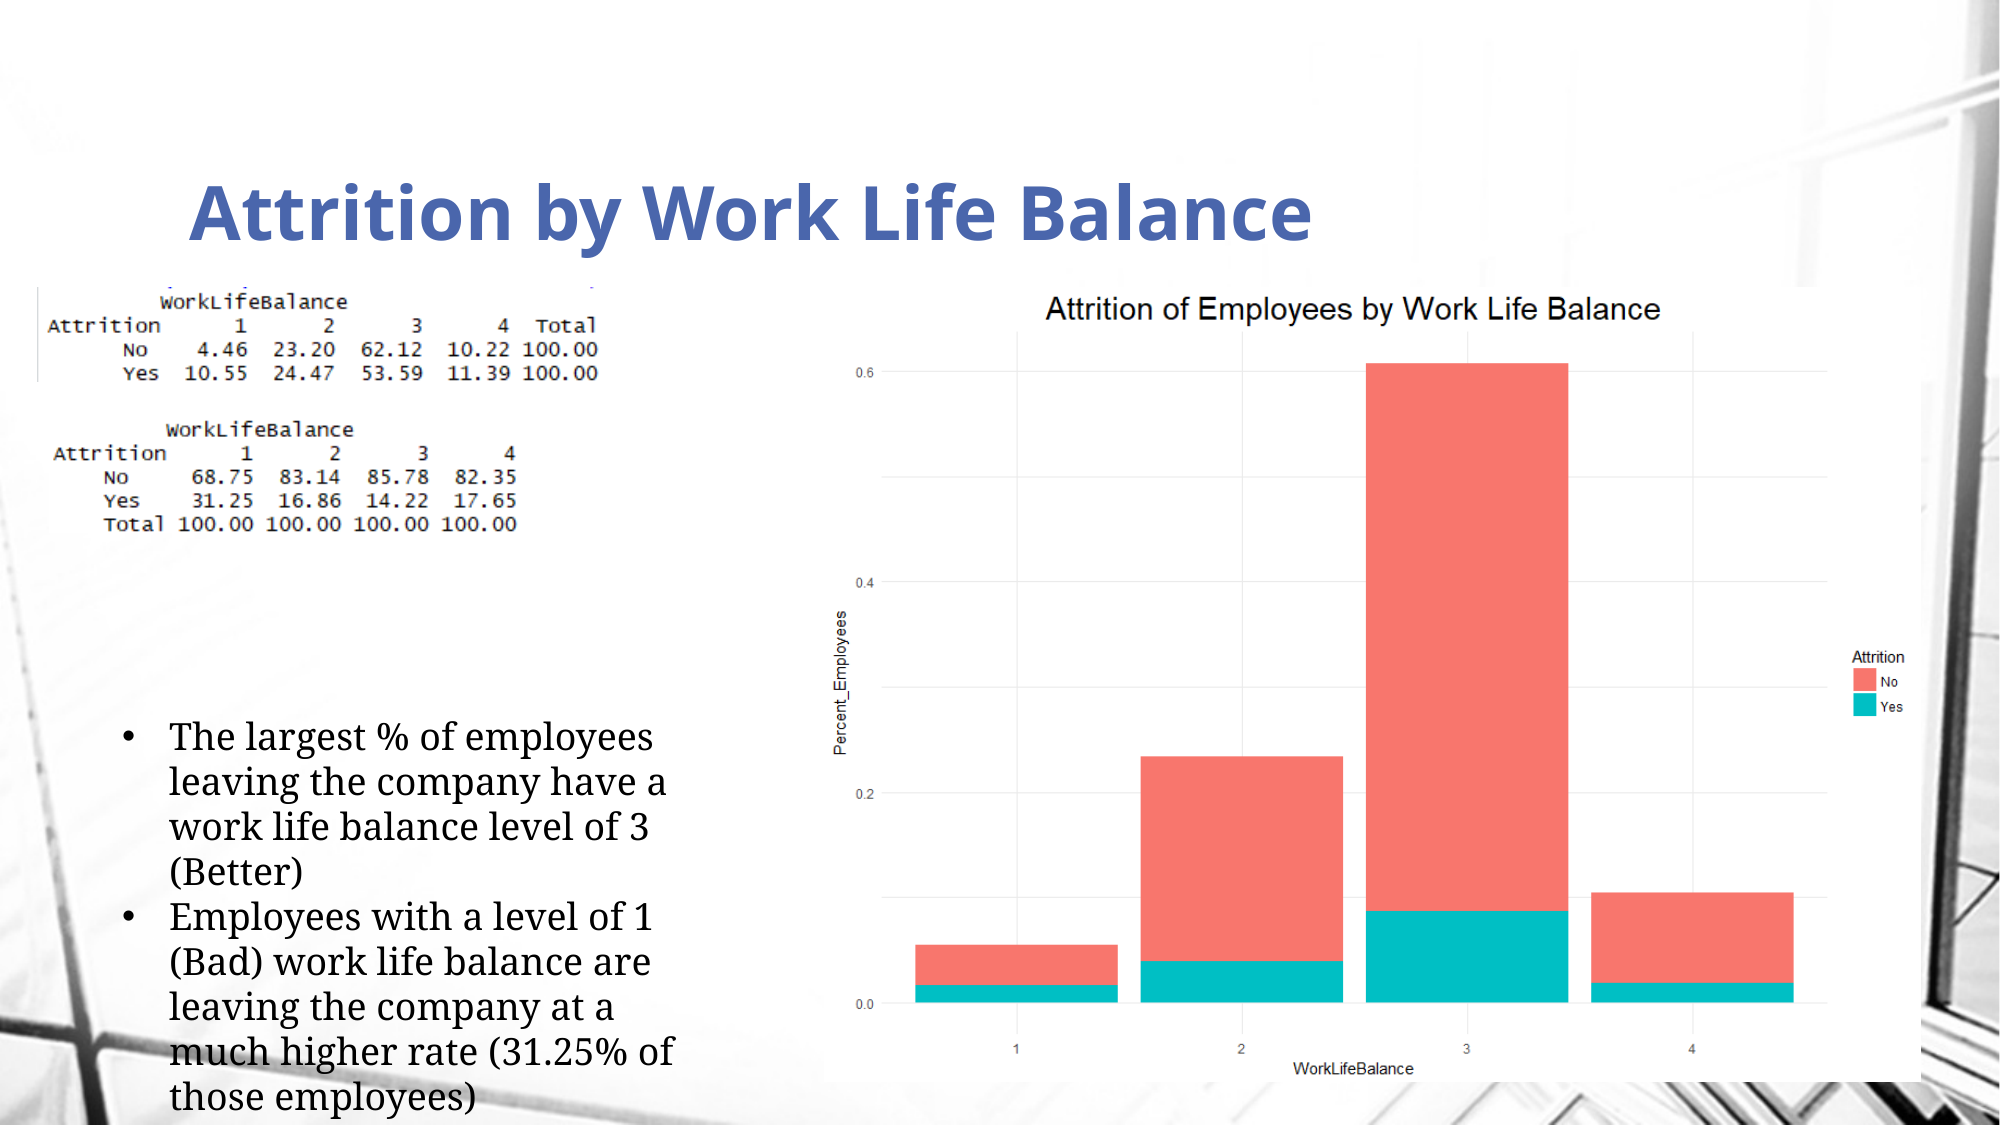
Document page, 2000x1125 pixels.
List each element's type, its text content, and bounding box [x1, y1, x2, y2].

picture [0, 0, 2000, 1125]
text_box The largest % of employees leaving the company have a work life balance level of 3 (Better) Employees with a level of 1 (Bad) work life balance are leaving the company at a much higher rate (31.25% of those employees) [107, 705, 712, 1125]
title Attrition by Work Life Balance [174, 87, 1600, 263]
